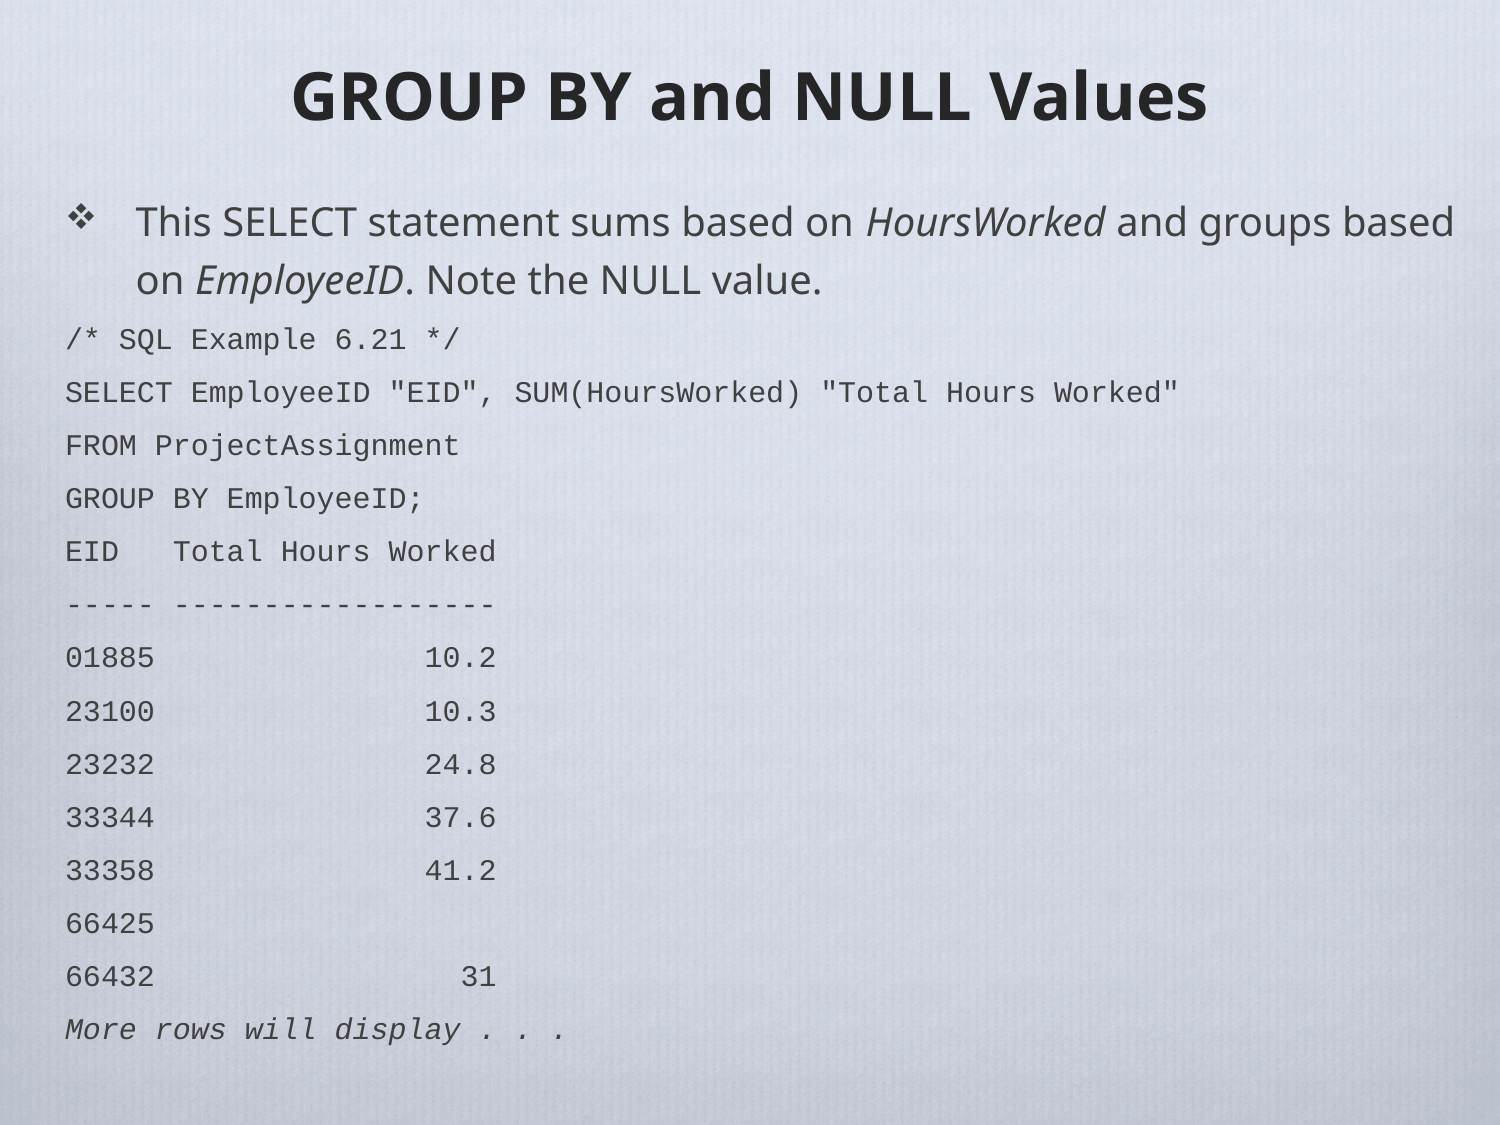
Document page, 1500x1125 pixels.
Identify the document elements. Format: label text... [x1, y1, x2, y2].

title GROUP BY and NULL Values [112, 37, 1388, 150]
list This SELECT statement sums based on HoursWorked and groups based on EmployeeID. Note the NULL value. /* SQL Example 6.21 */ SELECT EmployeeID "EID", SUM(HoursWorked) "Total Hours Worked" FROM ProjectAssignment GROUP BY EmployeeID; EID Total Hours Worked ----- ------------------ 01885 10.2 23100 10.3 23232 24.8 33344 37.6 33358 41.2 66425 66432 31 More rows will display . . . [50, 179, 1500, 1057]
